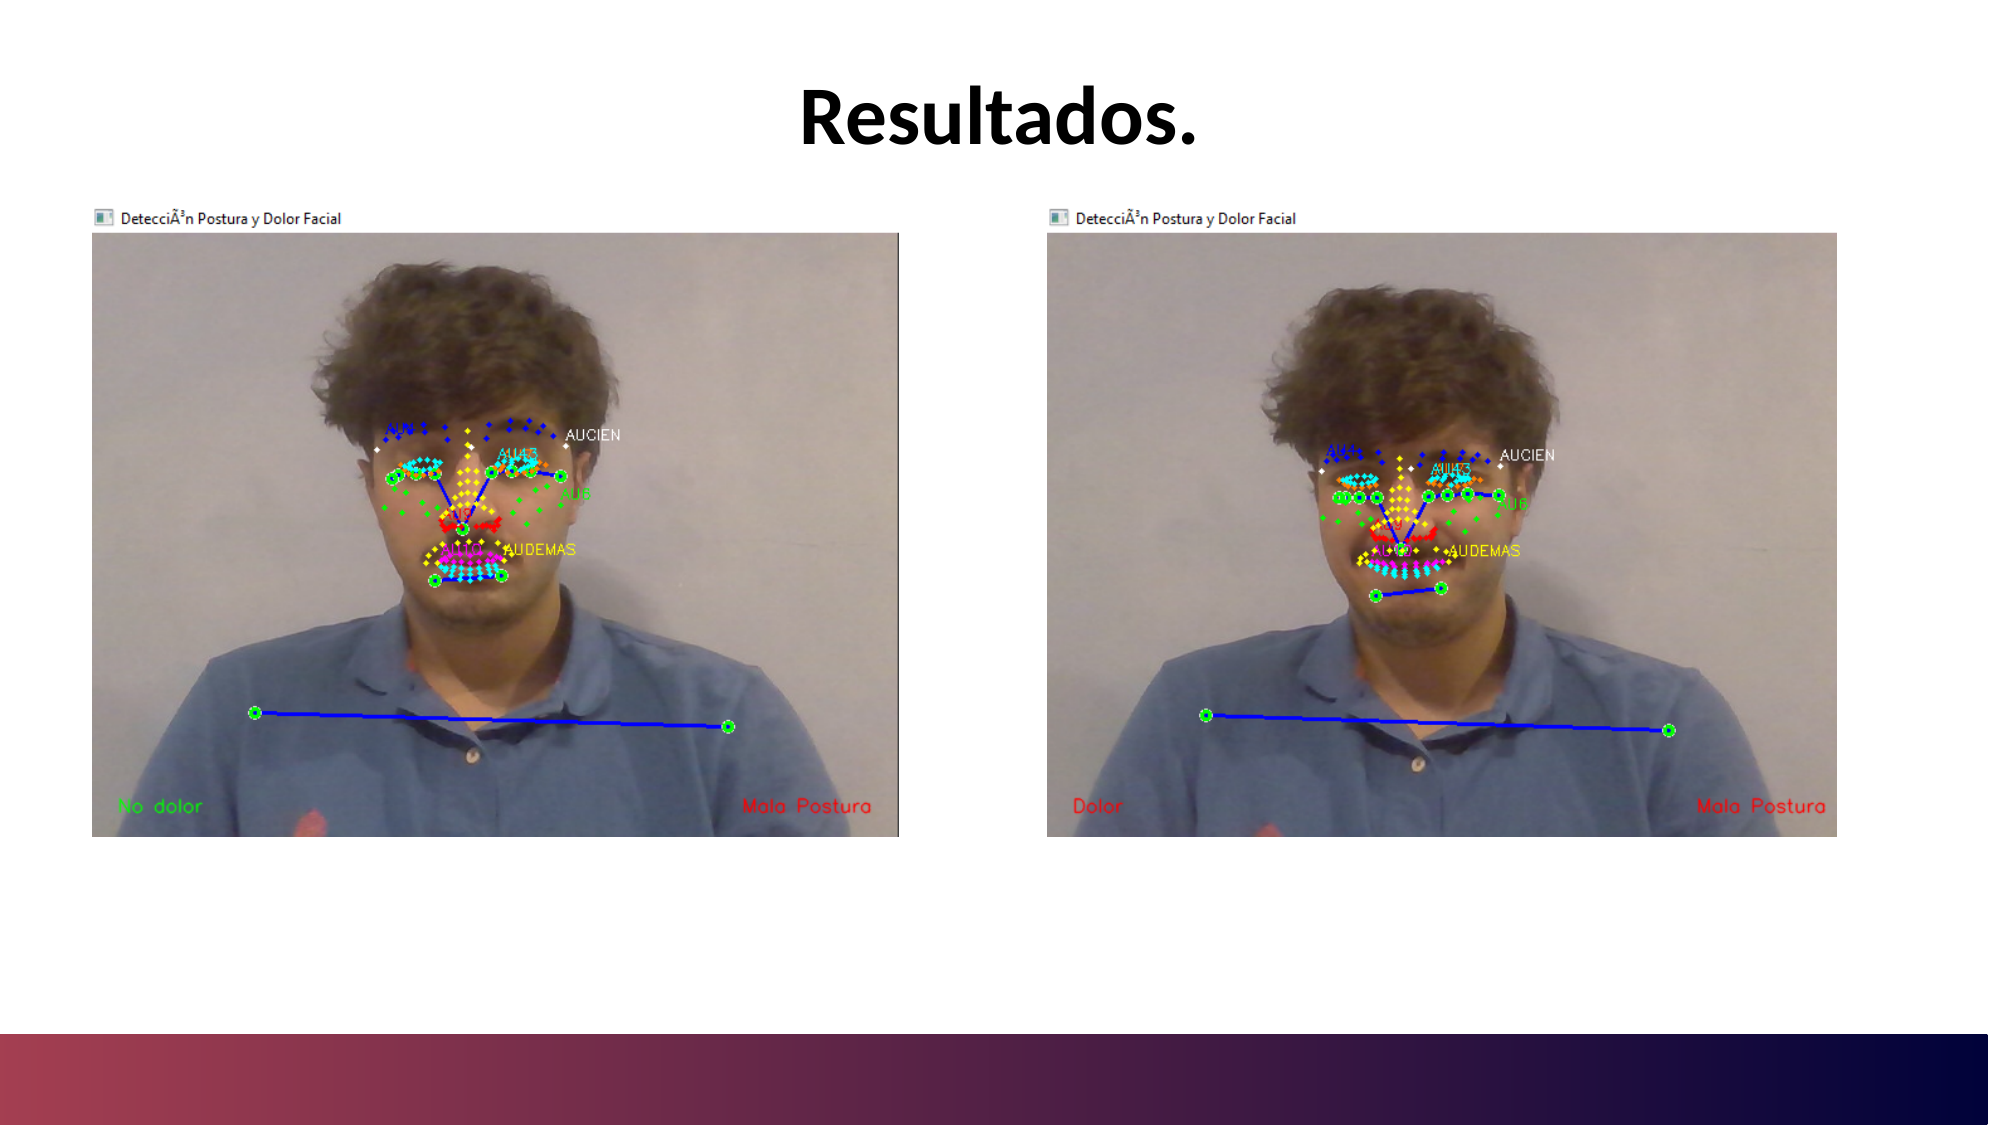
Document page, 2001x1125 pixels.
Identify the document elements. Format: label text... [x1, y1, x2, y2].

text_box [0, 1034, 1988, 1125]
title Resultados. [137, 9, 1863, 227]
picture [92, 204, 899, 837]
picture [1046, 204, 1837, 837]
